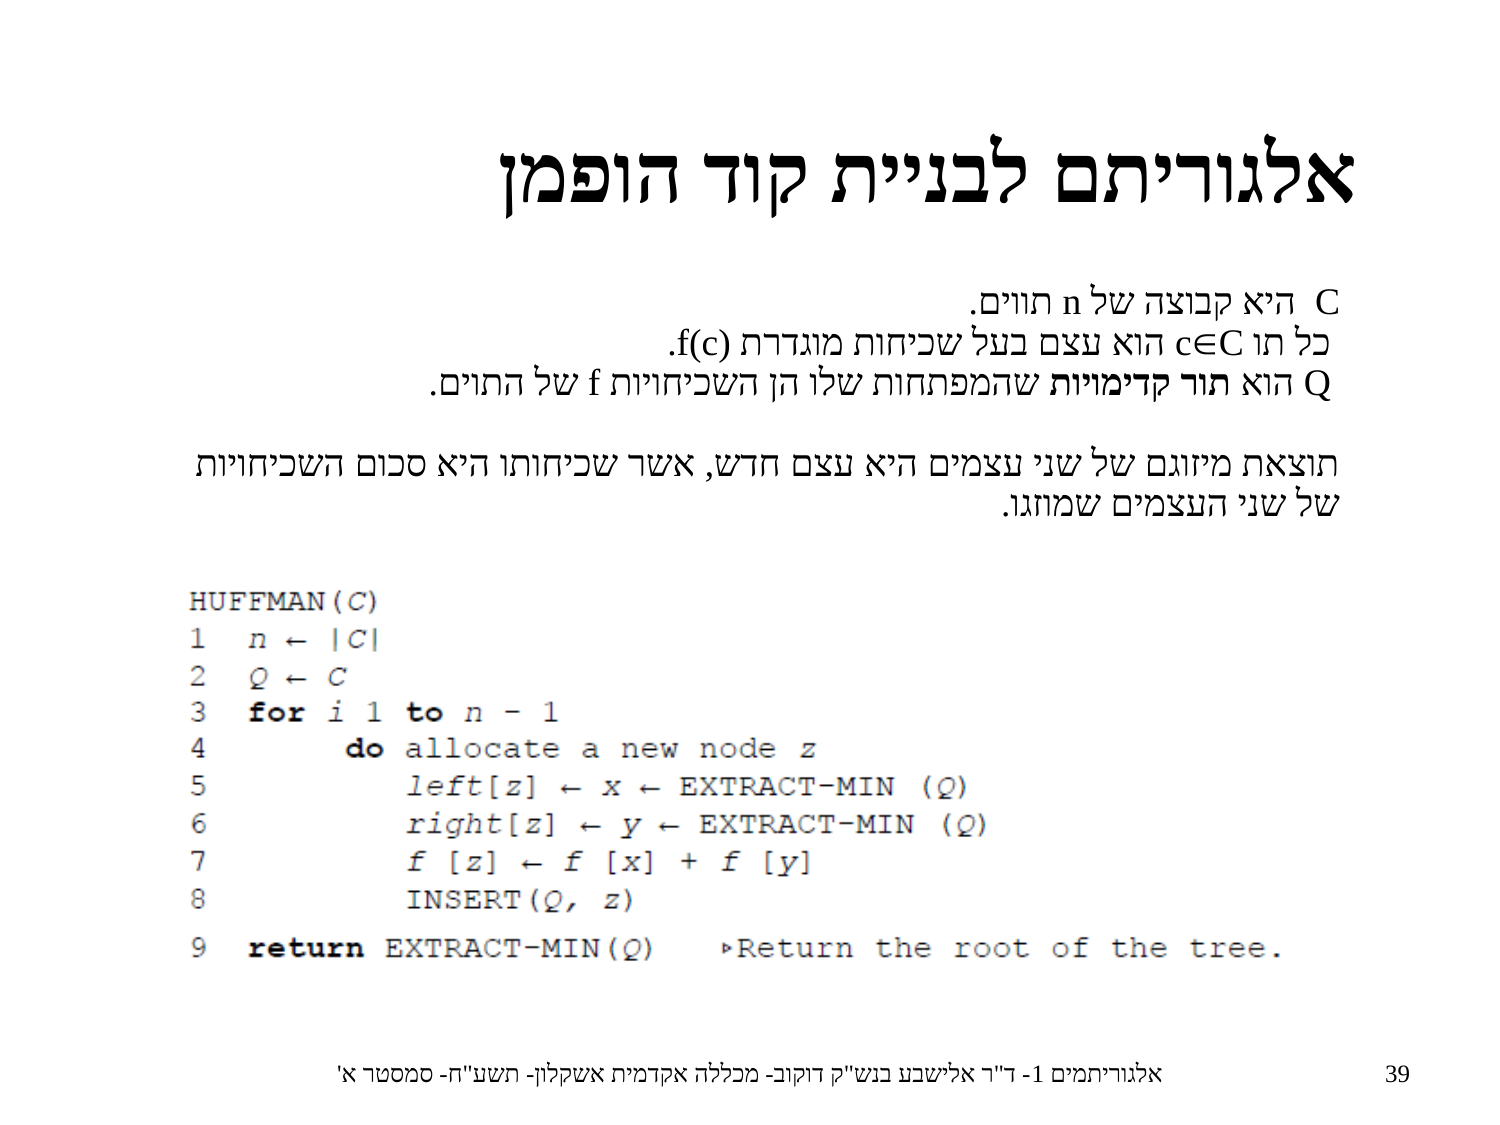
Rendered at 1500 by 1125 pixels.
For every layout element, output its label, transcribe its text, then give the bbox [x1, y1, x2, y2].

footer אלגוריתמים 1- ד"ר אלישבע בנש"ק דוקוב- מכללה אקדמית אשקלון- תשע"ח- סמסטר א' [304, 1042, 1074, 1103]
slide_number 39 [1074, 1042, 1425, 1103]
text_box אלגוריתם לבניית קוד הופמן [210, 82, 1374, 257]
picture [180, 580, 1305, 988]
text_box C היא קבוצה של n תווים. כל תו cC הוא עצם בעל שכיחות מוגדרת f(c). Q הוא תור קדימויות שהמפתחות שלו הן השכיחויות f של התוים. תוצאת מיזוגם של שני עצמים היא עצם חדש, אשר שכיחותו היא סכום השכיחויות של שני העצמים שמוזגו. [174, 274, 1355, 533]
